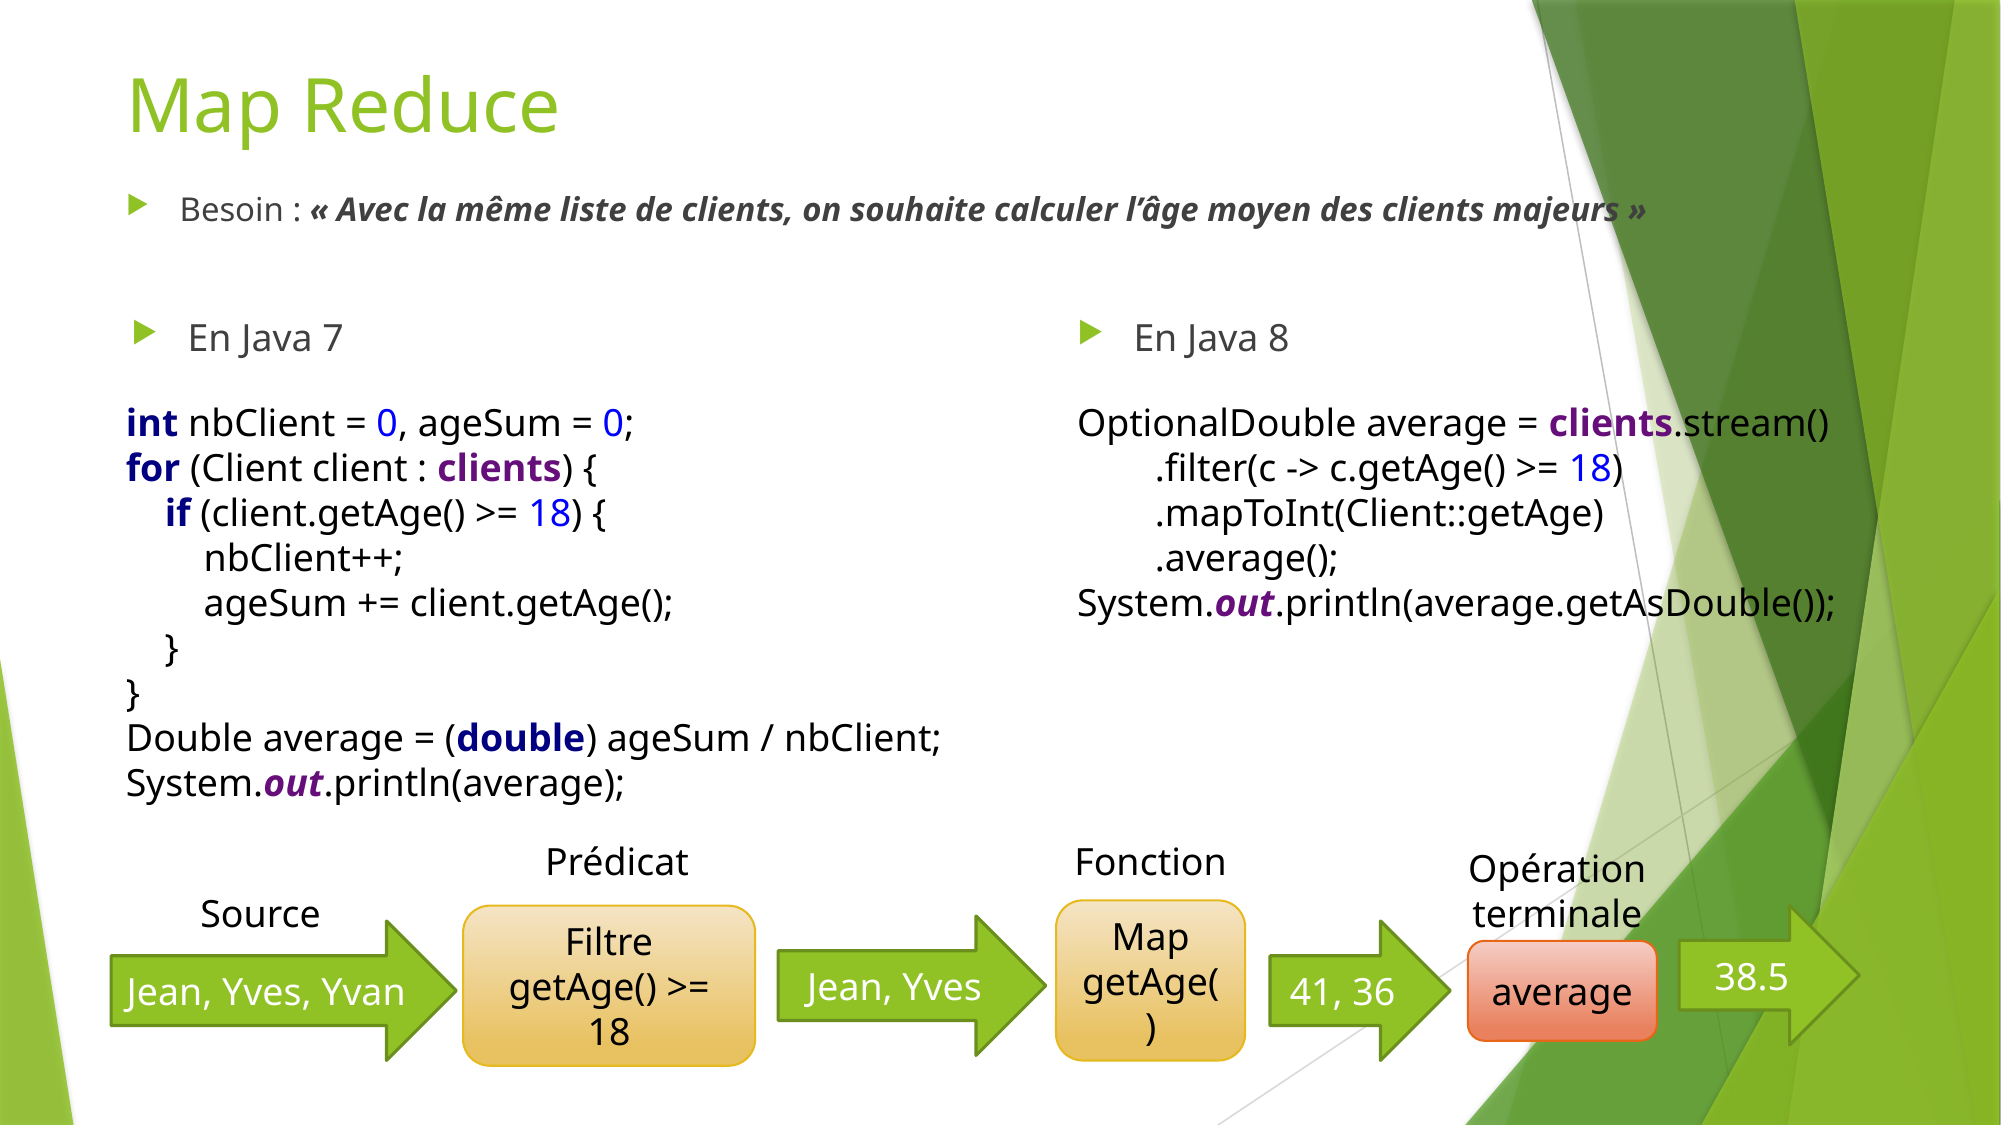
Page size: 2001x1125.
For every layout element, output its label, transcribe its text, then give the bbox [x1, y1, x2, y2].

text_box Map Reduce [111, 50, 1522, 180]
text_box En Java 8 [1062, 306, 1410, 391]
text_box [110, 829, 1860, 1067]
list Besoin : « Avec la même liste de clients, on souhaite calculer l’âge moyen des clients majeurs » [111, 180, 1811, 266]
text_box OptionalDouble average = clients.stream() .filter(c -> c.getAge() >= 18) .mapToInt(Client::getAge) .average(); System.out.println(average.getAsDouble()); [1062, 391, 2000, 631]
text_box int nbClient = 0, ageSum = 0; for (Client client : clients) { if (client.getAge() >= 18) { nbClient++; ageSum += client.getAge(); } } Double average = (double) ageSum / nbClient; System.out.println(average); [111, 391, 982, 811]
text_box En Java 7 [116, 306, 464, 391]
